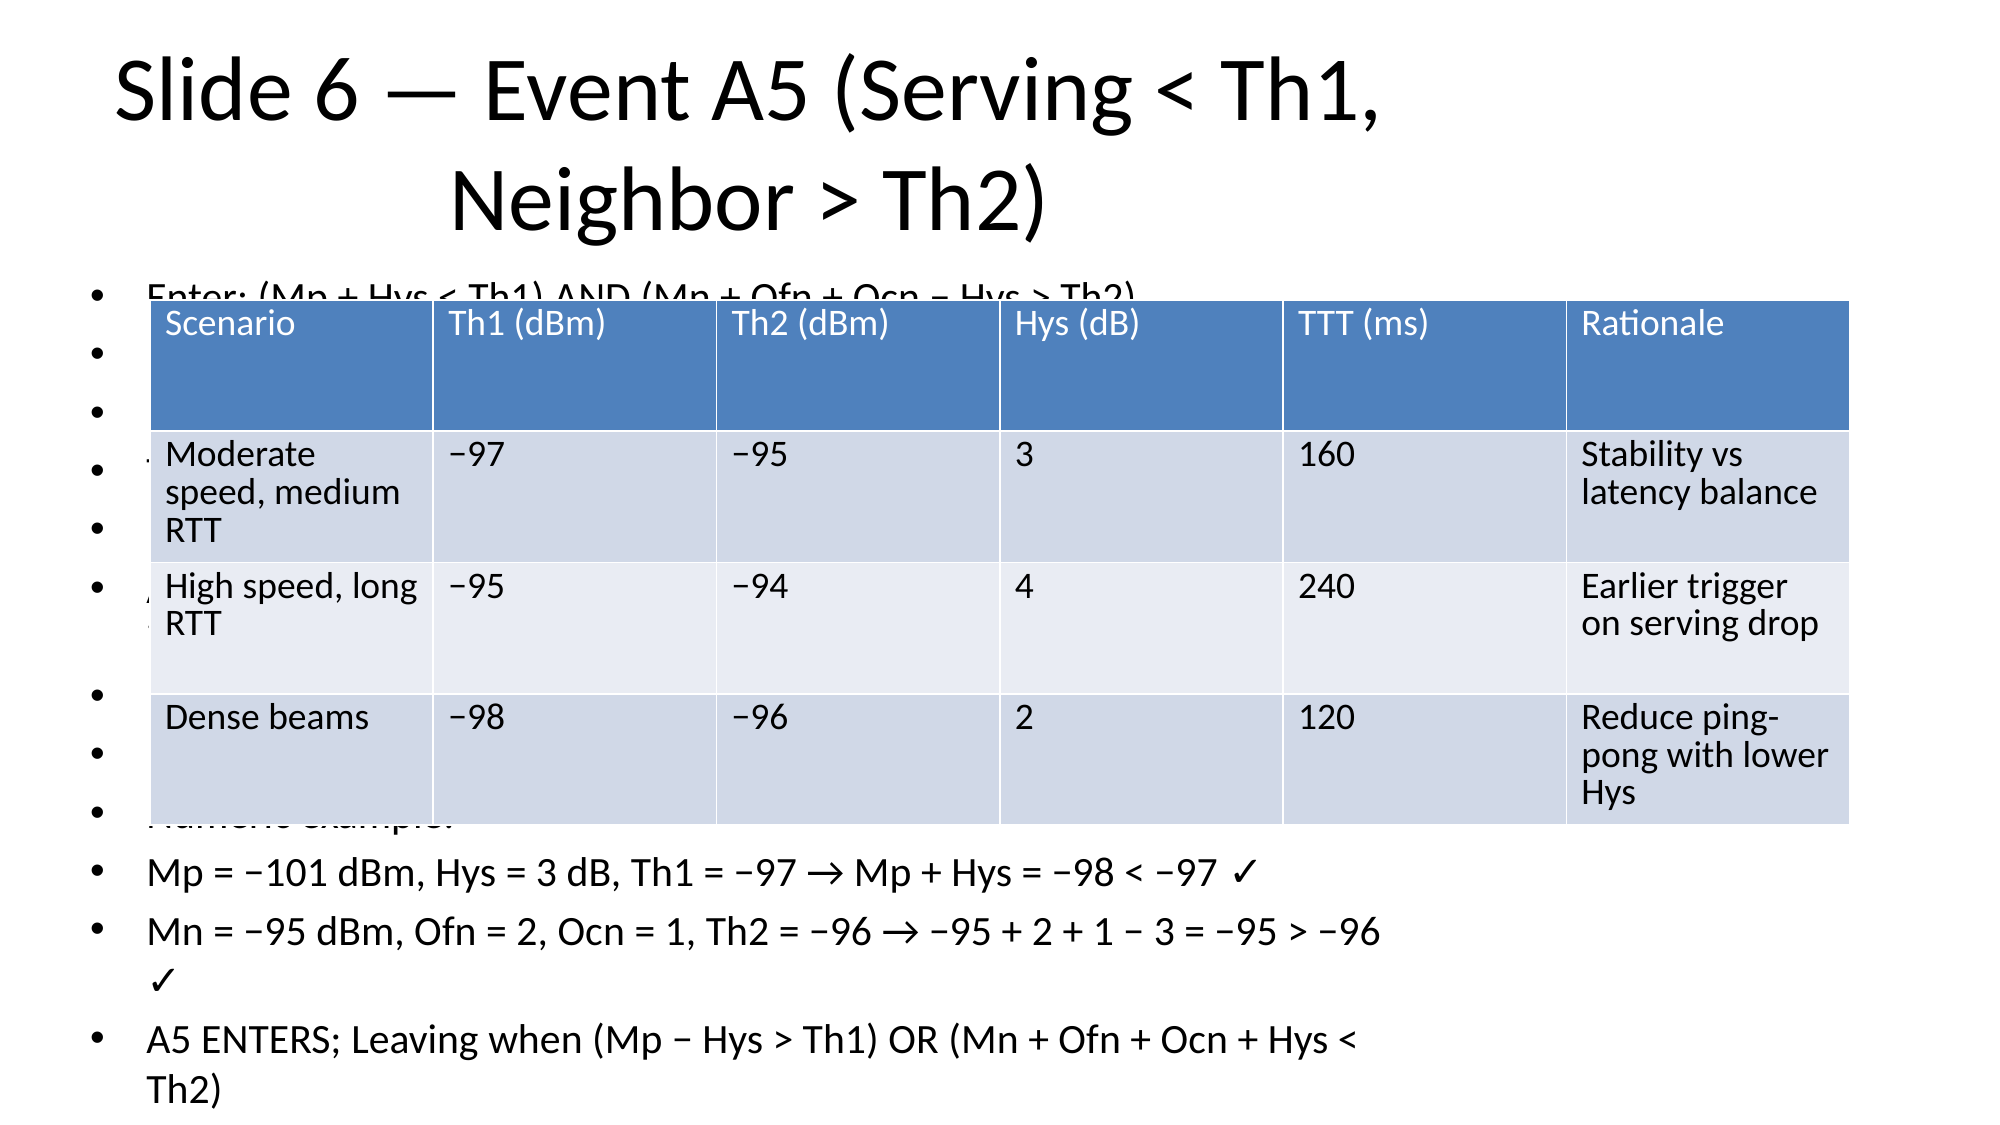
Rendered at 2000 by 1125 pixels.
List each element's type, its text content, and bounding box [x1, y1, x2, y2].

table_cell Moderate speed, medium RTT [151, 432, 432, 562]
table_cell 2 [1001, 695, 1282, 824]
table_cell −95 [434, 563, 716, 693]
table_header Th1 (dBm) [434, 301, 716, 430]
table_header TTT (ms) [1284, 301, 1566, 430]
table_cell Stability vs latency balance [1567, 432, 1849, 562]
table_cell −96 [717, 695, 999, 824]
table_cell −94 [717, 563, 999, 693]
table_cell −97 [434, 432, 716, 562]
title Slide 6 — Event A5 (Serving < Th1, Neighbor > Th2) [75, 45, 1425, 233]
table_header Th2 (dBm) [717, 301, 999, 430]
table_cell −95 [717, 432, 999, 562]
table_cell −98 [434, 695, 716, 824]
table_cell 160 [1284, 432, 1566, 562]
table_cell Dense beams [151, 695, 432, 824]
table_cell 120 [1284, 695, 1566, 824]
list Enter: (Mp + Hys < Th1) AND (Mn + Ofn + Ocn − Hys > Th2) Leave: (Mp − Hys > Th1) OR (Mn + Ofn + Ocn + Hys < Th2) Use: Inter-beam/inter-satellite HO; fewer false triggers vs A4 Tune: Hys, Th1, Th2, TTT Engineering trade-offs: A5 reduces false positives by coupling serving degradation with neighbor improvement Risk of late HO if Th1 too high or Hys too large; tune jointly with TTT Example thresholds & timing: Numeric example: Mp = −101 dBm, Hys = 3 dB, Th1 = −97 → Mp + Hys = −98 < −97 ✓ Mn = −95 dBm, Ofn = 2, Ocn = 1, Th2 = −96 → −95 + 2 + 1 − 3 = −95 > −96 ✓ A5 ENTERS; Leaving when (Mp − Hys > Th1) OR (Mn + Ofn + Ocn + Hys < Th2) [75, 262, 1425, 1005]
table_header Hys (dB) [1001, 301, 1282, 430]
table_header Scenario [151, 301, 432, 430]
table_cell 4 [1001, 563, 1282, 693]
table_cell Earlier trigger on serving drop [1567, 563, 1849, 693]
table_cell High speed, long RTT [151, 563, 432, 693]
table_cell 3 [1001, 432, 1282, 562]
table_cell 240 [1284, 563, 1566, 693]
table_cell Reduce ping-pong with lower Hys [1567, 695, 1849, 824]
table_header Rationale [1567, 301, 1849, 430]
